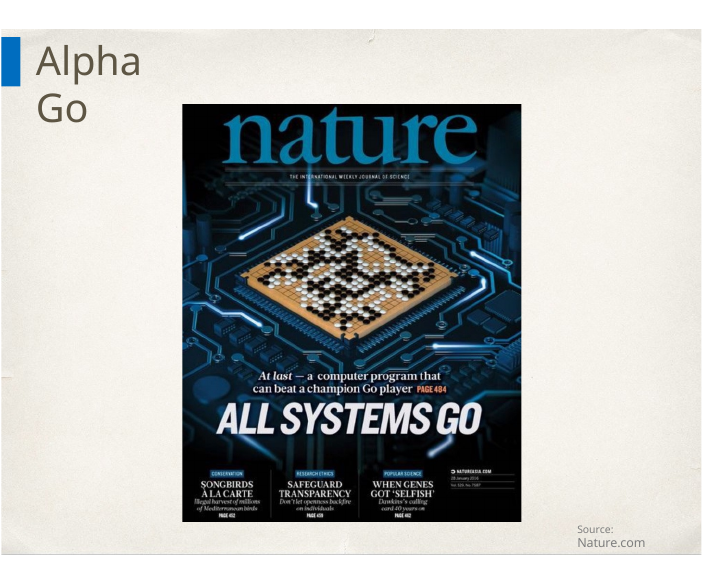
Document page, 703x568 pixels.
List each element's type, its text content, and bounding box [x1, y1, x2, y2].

picture [1, 29, 702, 555]
text_box Source: Nature.com [575, 520, 683, 551]
text_box [182, 104, 522, 522]
title Alpha Go [33, 33, 196, 131]
